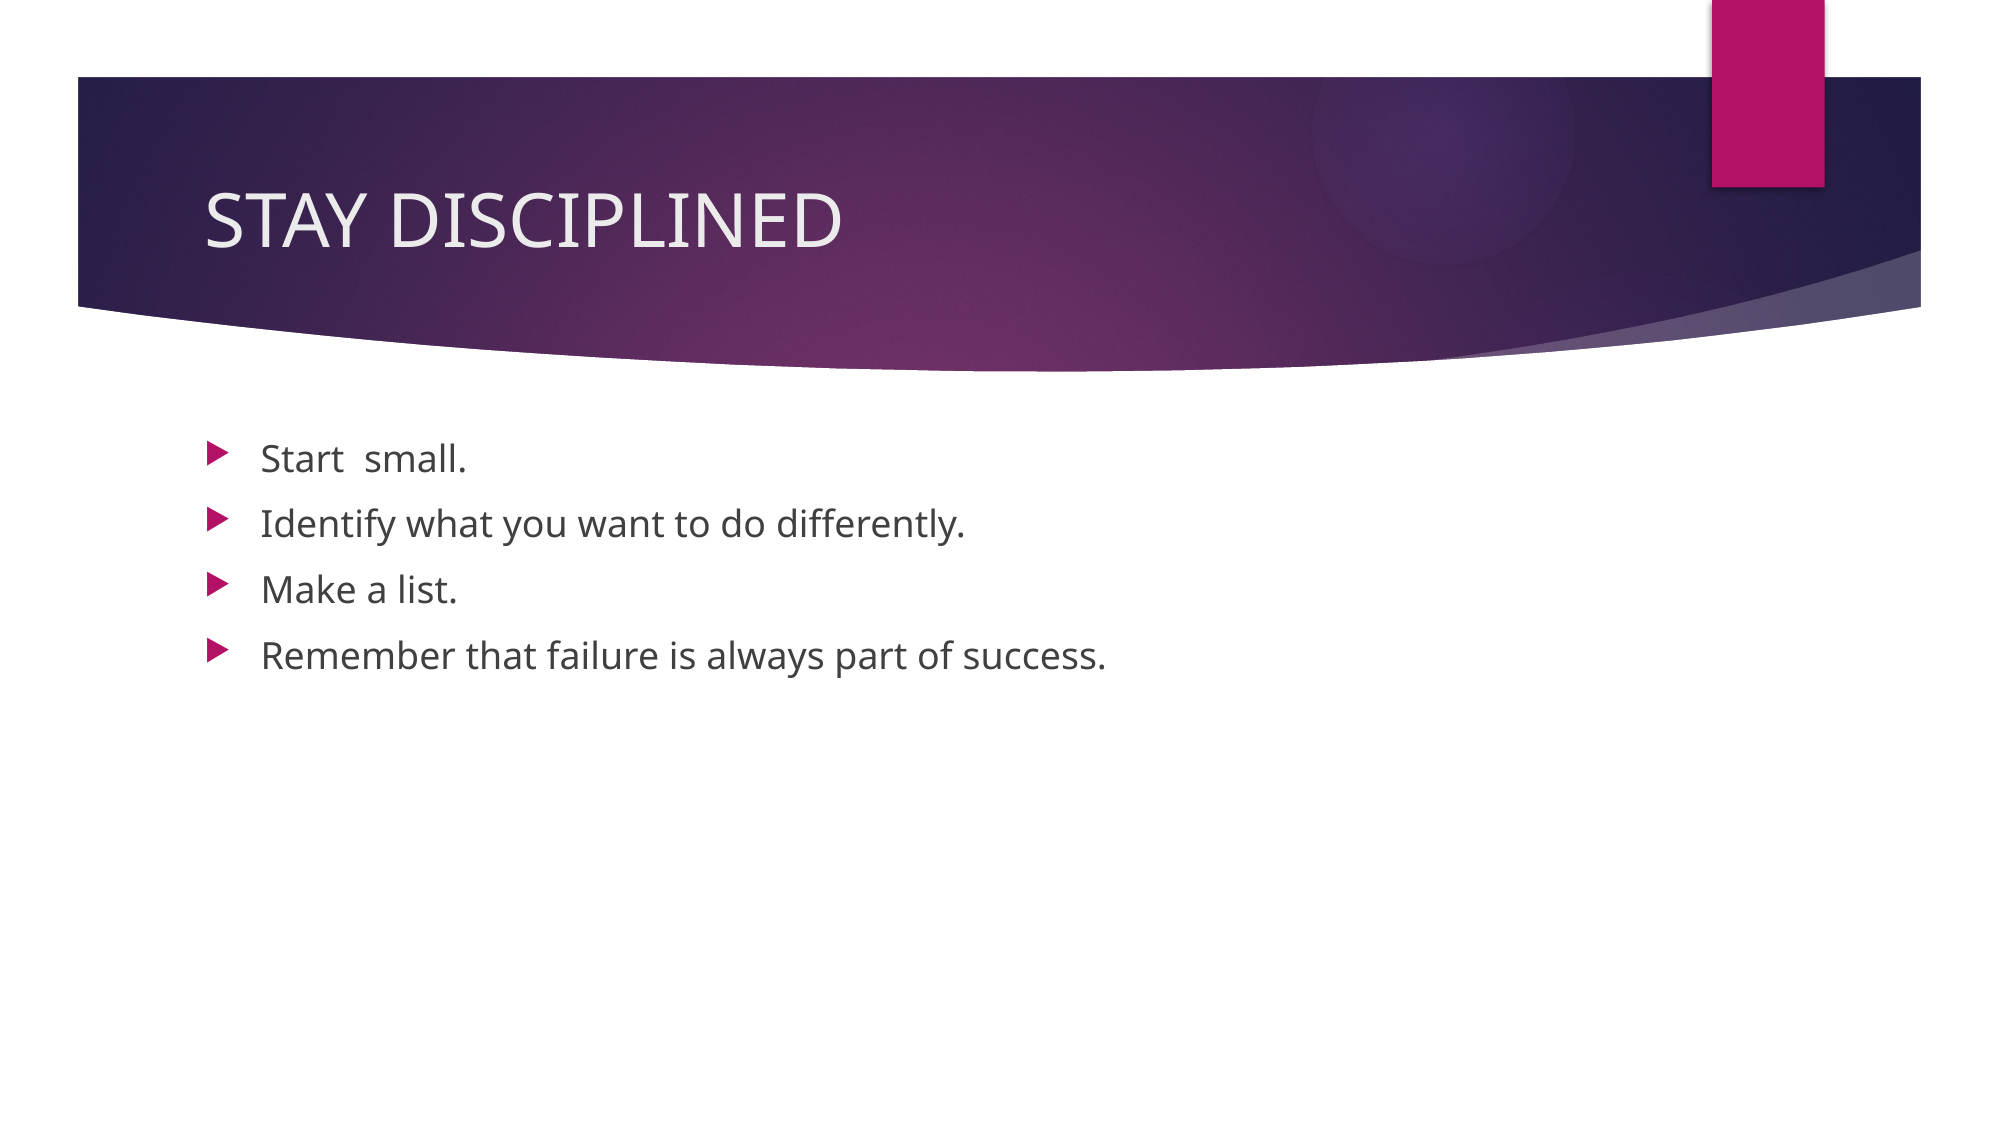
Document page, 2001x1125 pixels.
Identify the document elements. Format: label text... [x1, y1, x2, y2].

list Start small. Identify what you want to do differently. Make a list. Remember that failure is always part of success. [189, 427, 1638, 988]
title STAY DISCIPLINED [189, 159, 1627, 276]
